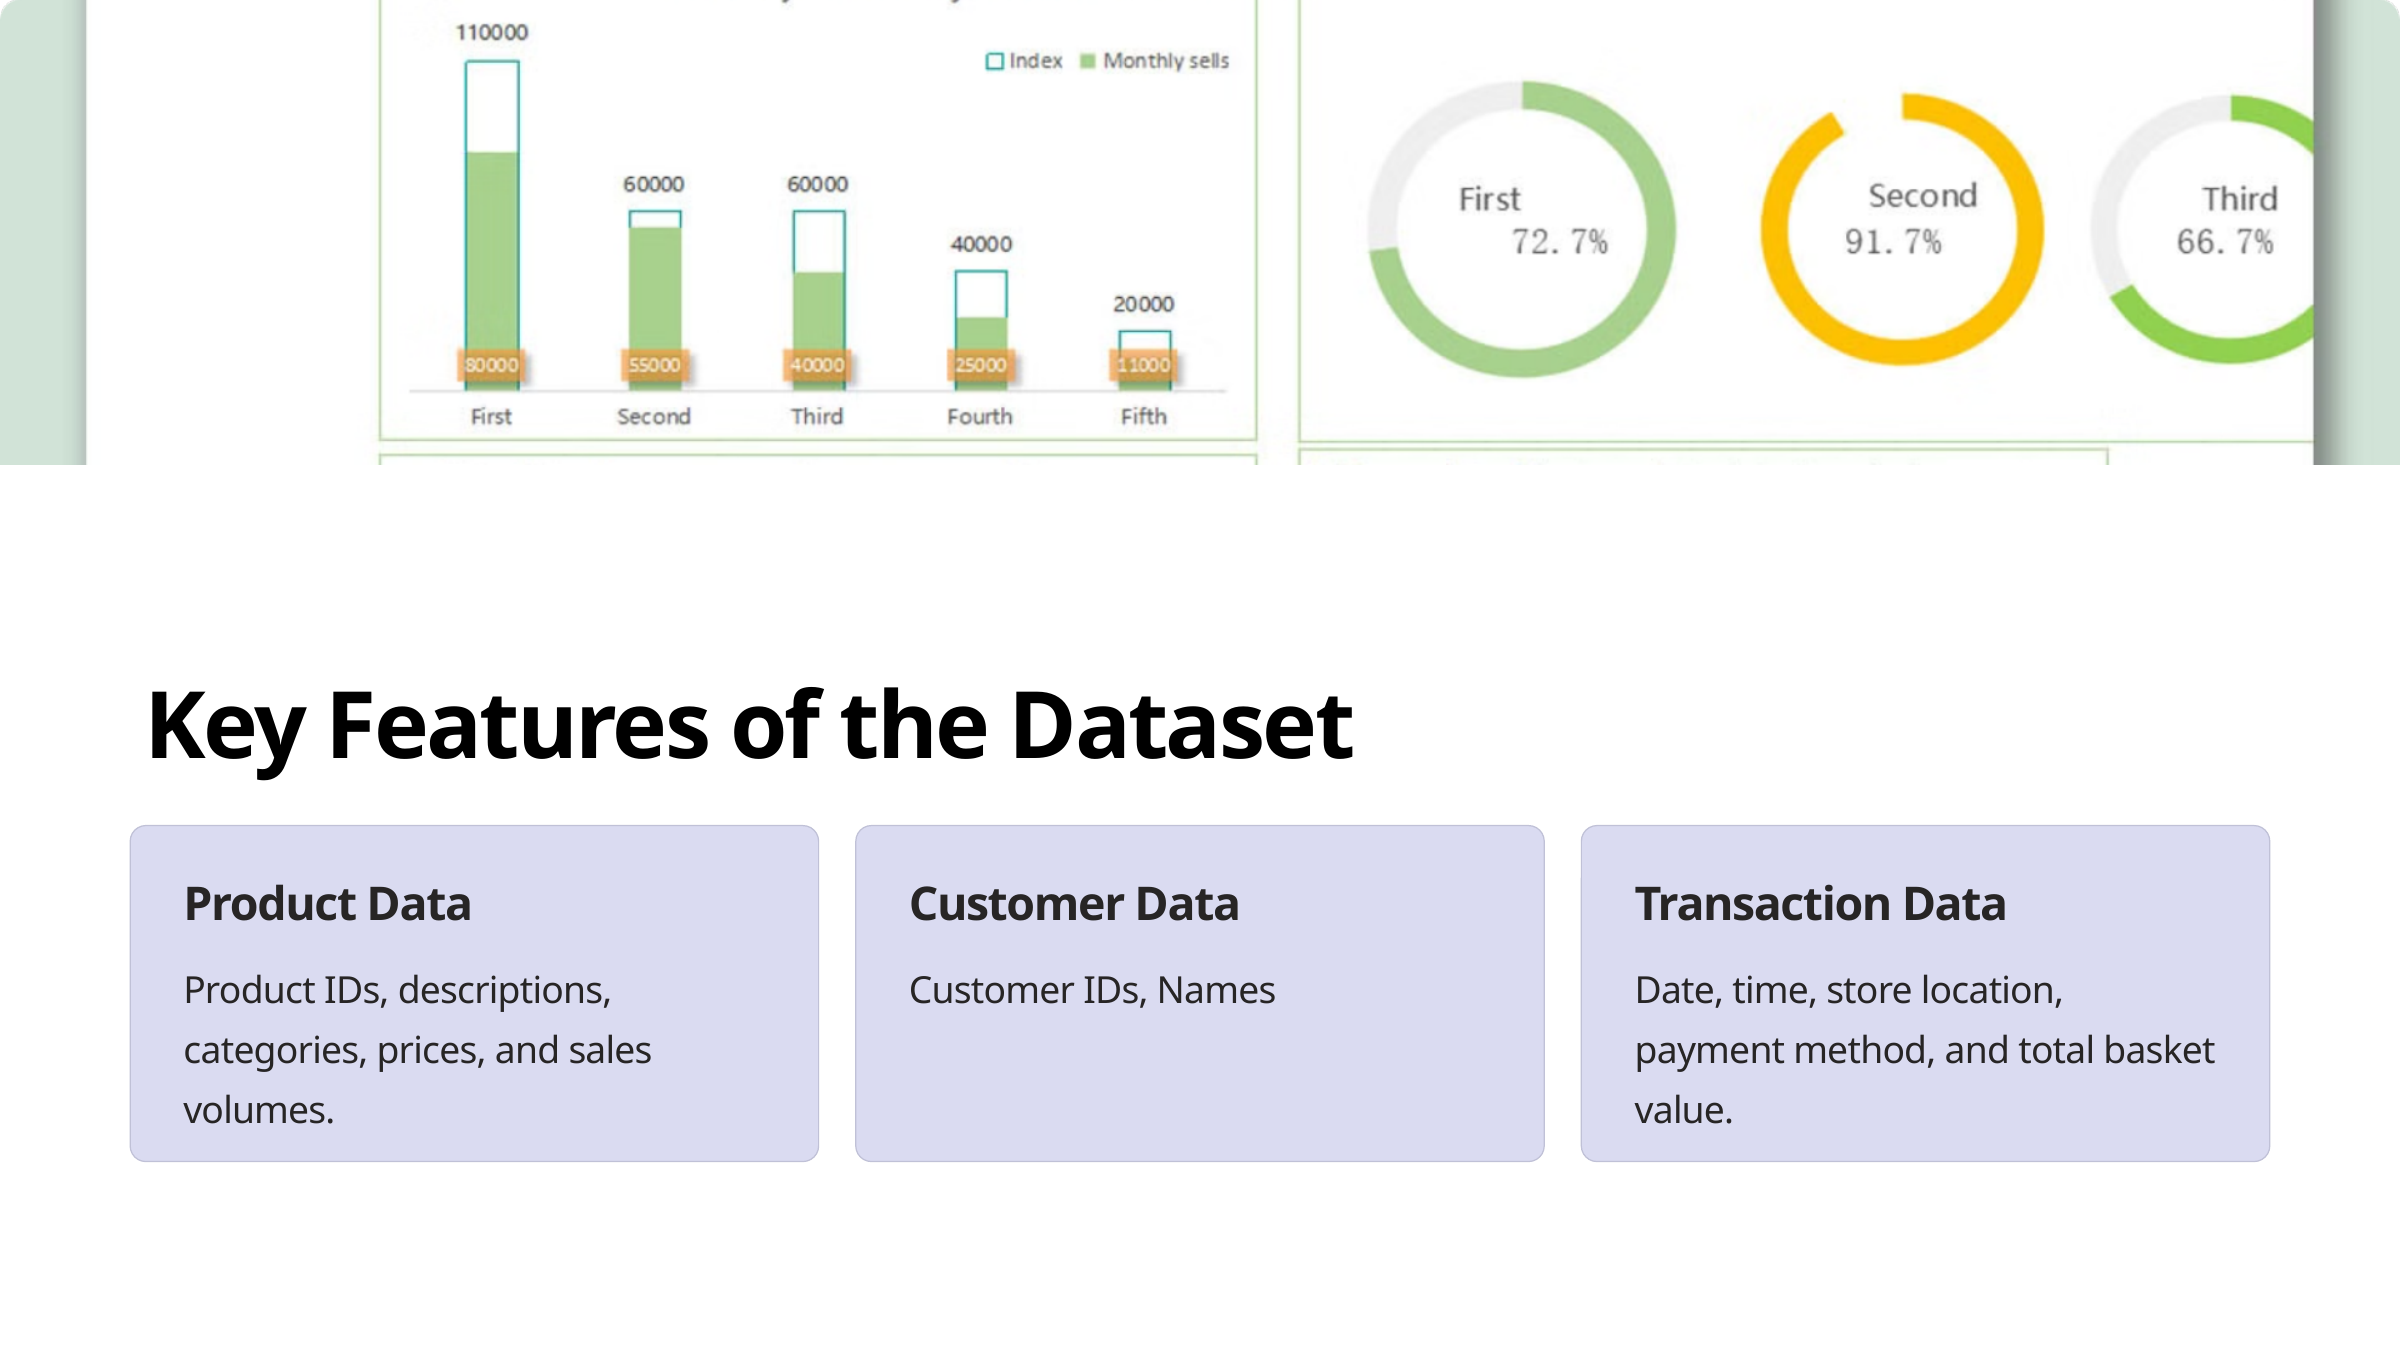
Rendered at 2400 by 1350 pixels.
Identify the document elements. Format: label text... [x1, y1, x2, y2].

picture [0, 0, 2400, 466]
text_box Customer Data [894, 863, 1360, 923]
text_box Customer IDs, Names [894, 944, 1506, 1004]
text_box [0, 466, 2400, 1350]
text_box [855, 825, 1545, 1162]
text_box Transaction Data [1619, 863, 2085, 923]
text_box Key Features of the Dataset [130, 653, 1308, 770]
text_box [130, 825, 819, 1162]
text_box [1581, 825, 2270, 1162]
text_box Product Data [168, 863, 634, 923]
text_box Product IDs, descriptions, categories, prices, and sales volumes. [168, 944, 781, 1123]
text_box Date, time, store location, payment method, and total basket value. [1619, 944, 2232, 1064]
